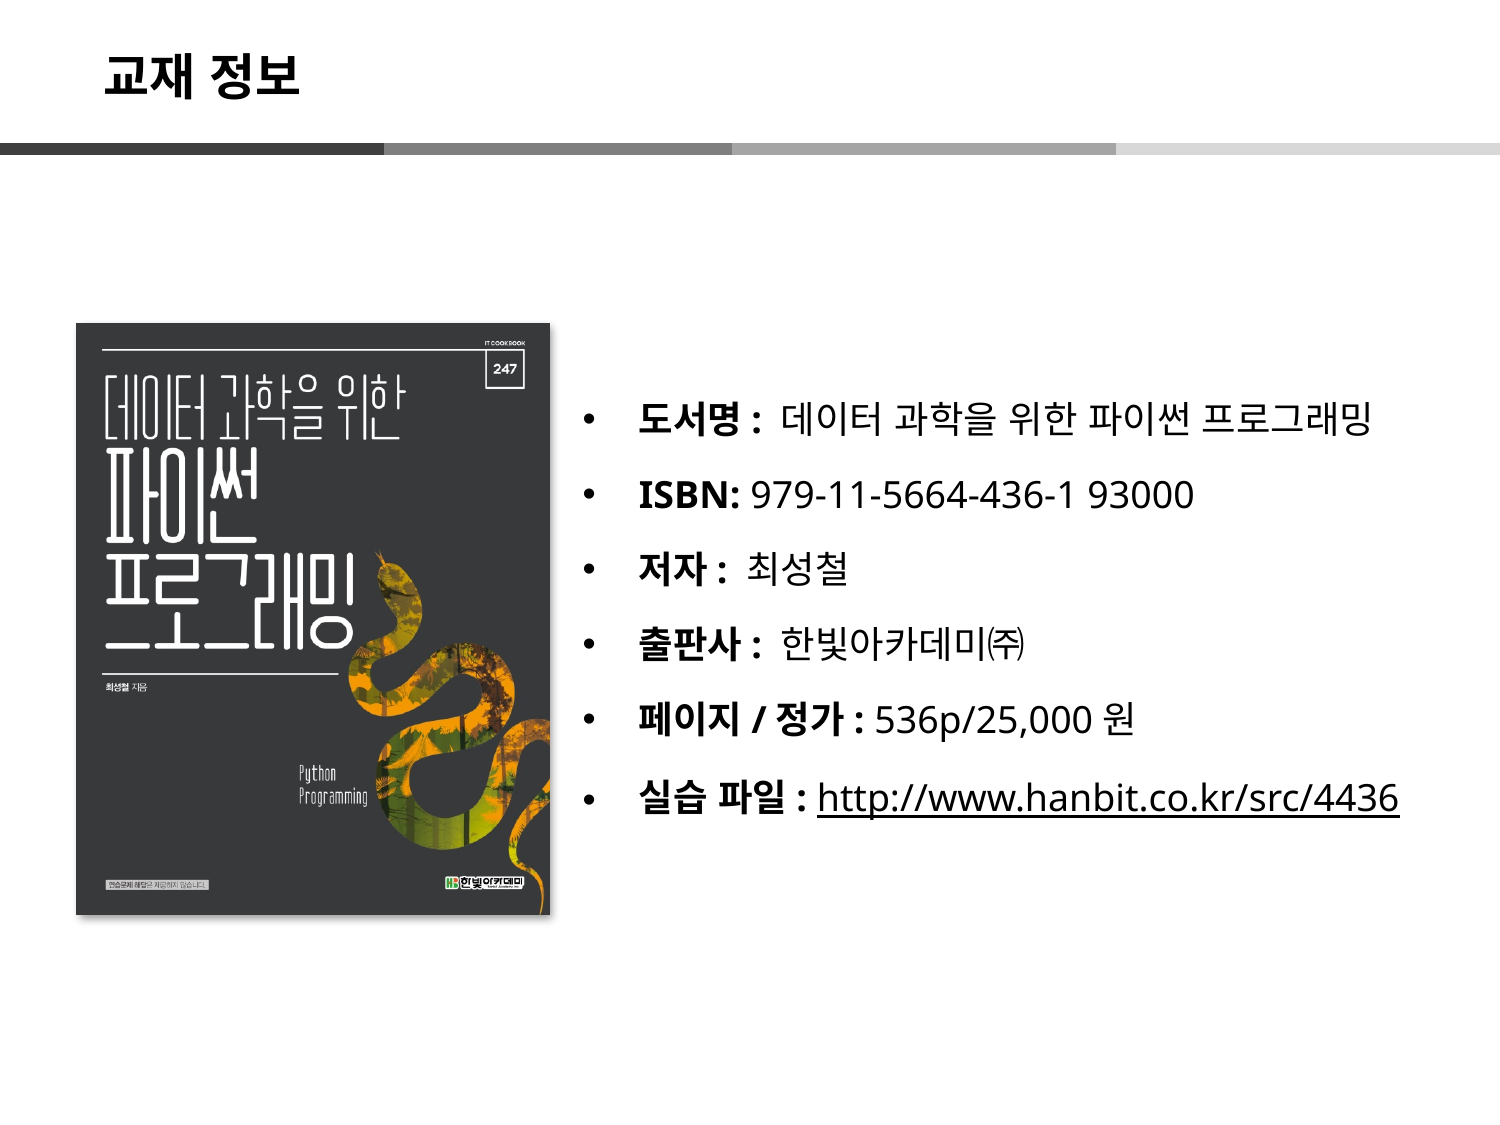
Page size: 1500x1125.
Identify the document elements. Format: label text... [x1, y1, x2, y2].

title 교재 정보 [88, 30, 1211, 121]
picture [76, 323, 550, 915]
text_box 도서명: 데이터 과학을 위한 파이썬 프로그래밍 ISBN: 979-11-5664-436-1 93000 저자: 최성철 출판사: 한빛아카데미㈜ 페이지/정가: 536p/25,000원 실습 파일: http://www.hanbit.co.kr/src/4436 [567, 366, 1500, 872]
